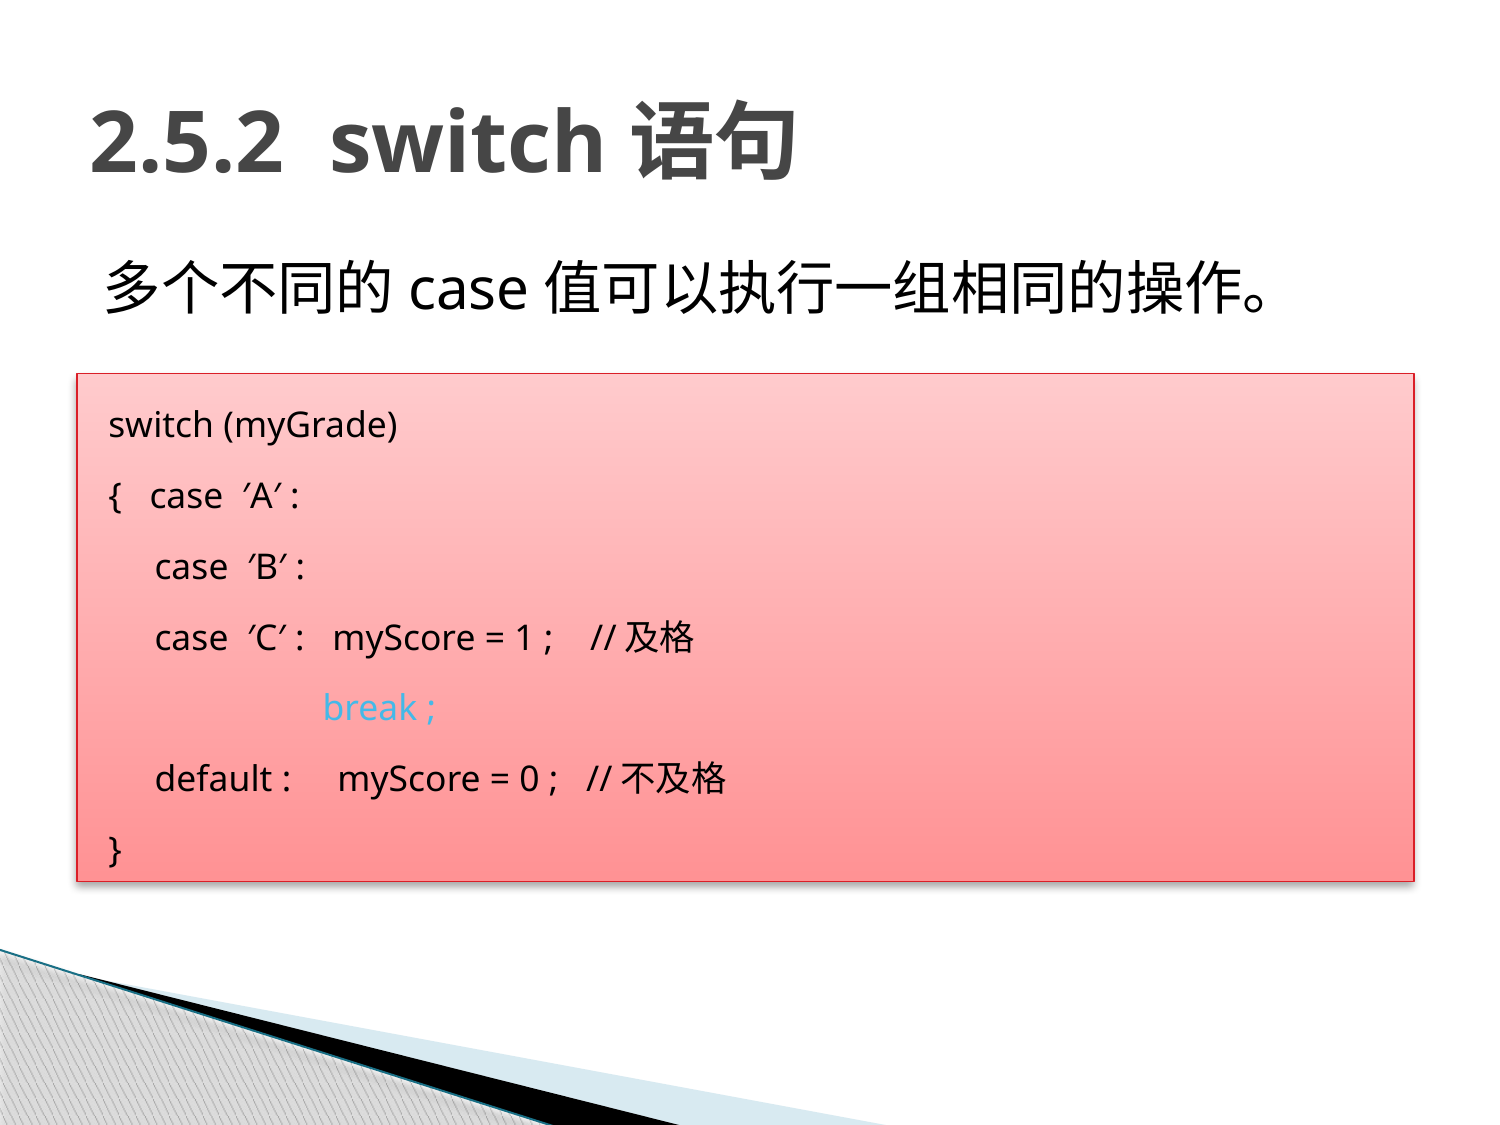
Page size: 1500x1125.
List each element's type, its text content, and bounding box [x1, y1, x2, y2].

title 2.5.2 switch语句 [75, 45, 1425, 233]
list switch (myGrade) { case ′A′ : case ′B′ : case ′C′ : myScore = 1 ; //及格 break ; default : myScore = 0 ; //不及格 } [76, 373, 1415, 882]
text_box 多个不同的case值可以执行一组相同的操作。 [88, 243, 1316, 329]
